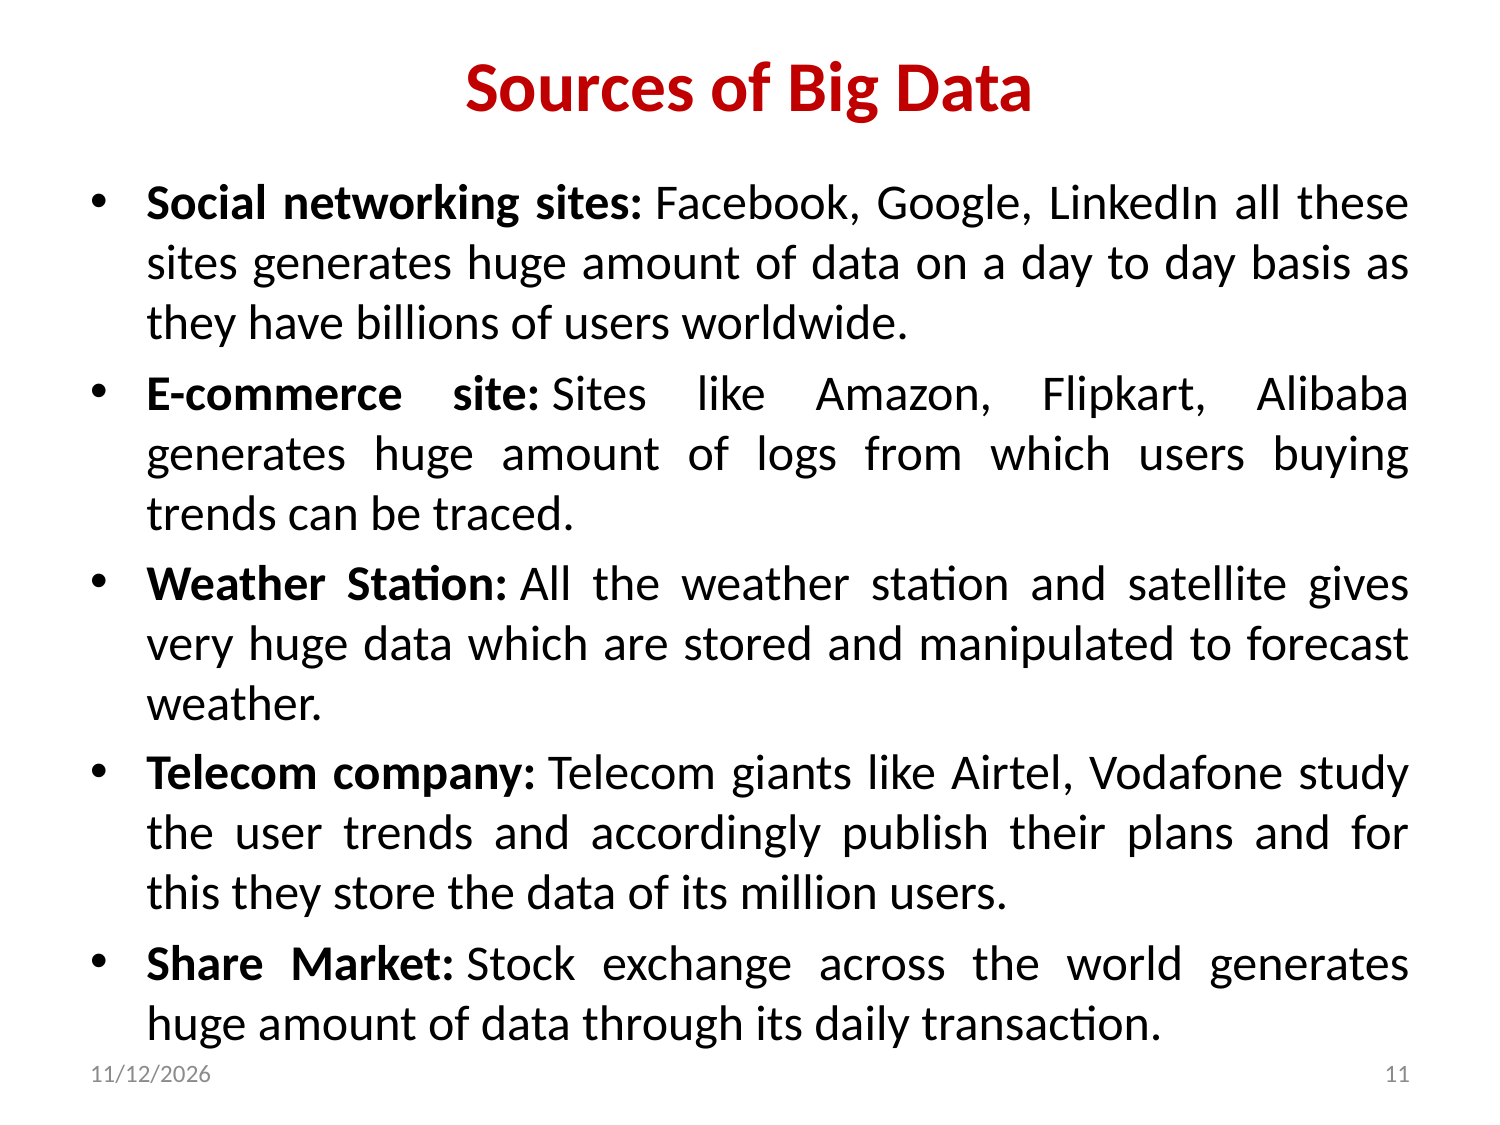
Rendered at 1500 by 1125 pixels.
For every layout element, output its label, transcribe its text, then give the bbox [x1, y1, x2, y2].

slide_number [75, 1042, 425, 1103]
slide_number 11 [1074, 1042, 1425, 1103]
title Sources of Big Data [75, 32, 1425, 162]
list Social networking sites: Facebook, Google, LinkedIn all these sites generates huge amount of data on a day to day basis as they have billions of users worldwide. E-commerce site: Sites like Amazon, Flipkart, Alibaba generates huge amount of logs from which users buying trends can be traced. Weather Station: All the weather station and satellite gives very huge data which are stored and manipulated to forecast weather. Telecom company: Telecom giants like Airtel, Vodafone study the user trends and accordingly publish their plans and for this they store the data of its million users. Share Market: Stock exchange across the world generates huge amount of data through its daily transaction. [75, 162, 1425, 905]
